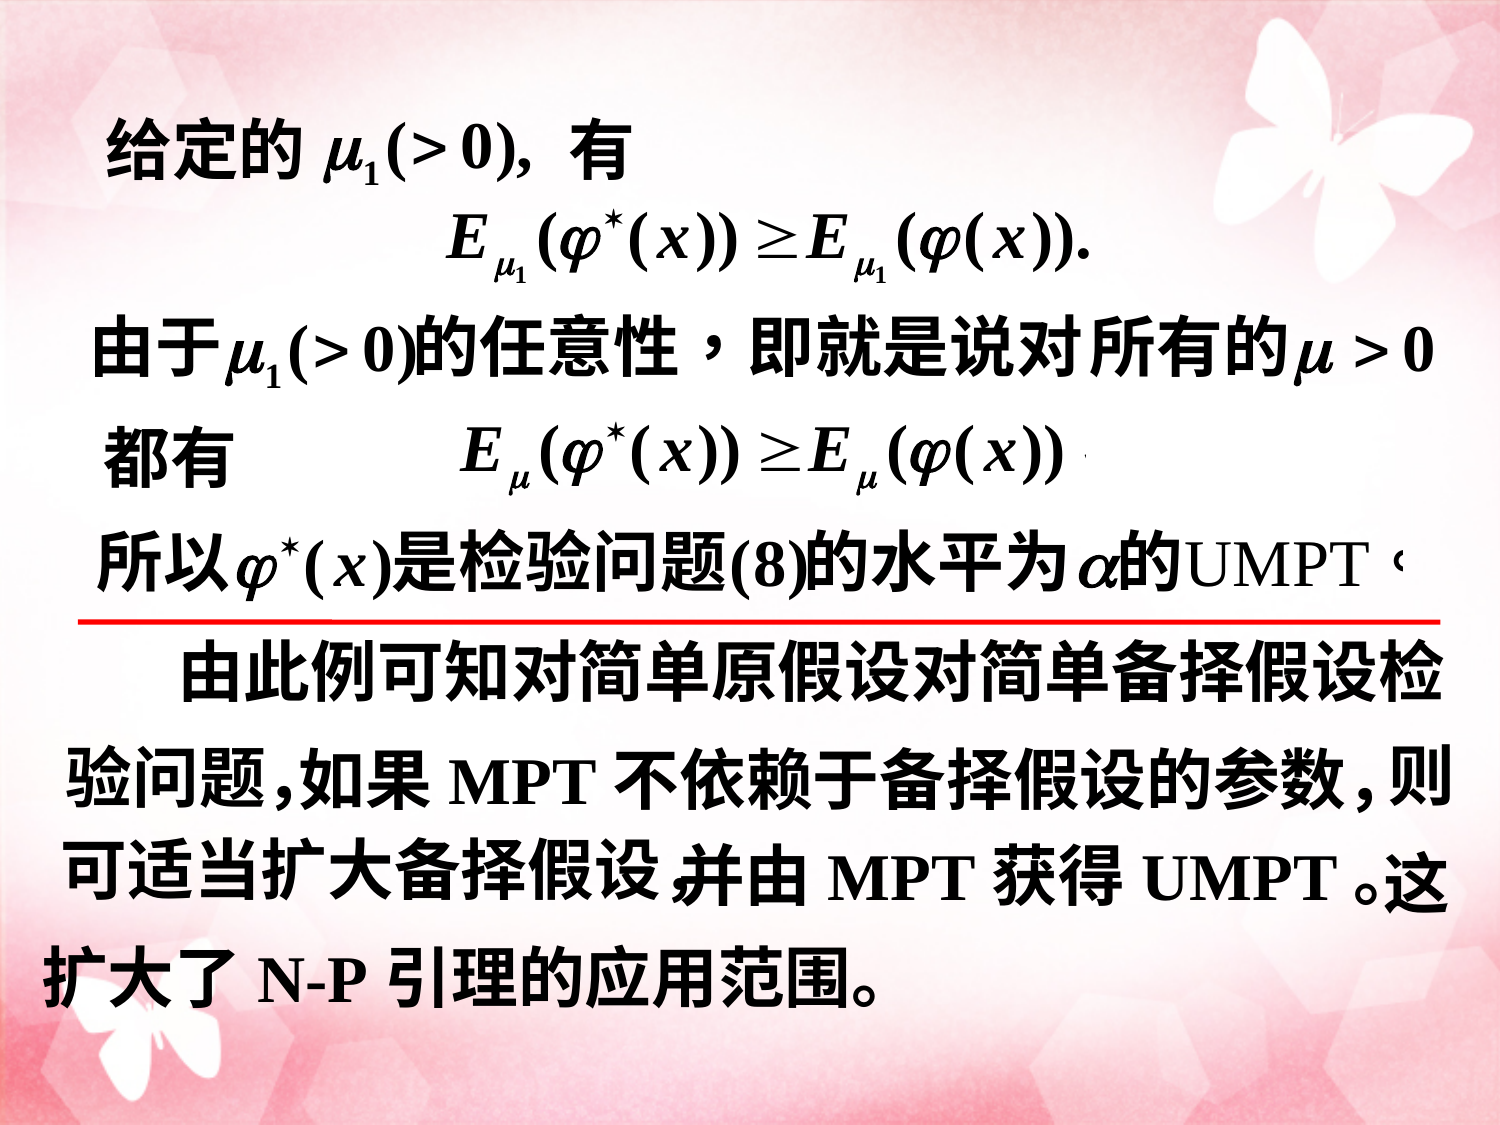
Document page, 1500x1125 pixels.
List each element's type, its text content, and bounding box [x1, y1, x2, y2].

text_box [439, 195, 1093, 290]
text_box 验问题， [51, 728, 348, 820]
text_box 并由MPT获得UMPT。 [663, 826, 1436, 922]
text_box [90, 100, 535, 197]
text_box 都有 [88, 408, 253, 504]
text_box 扩大了N-P引理的应用范围。 [26, 928, 934, 1024]
text_box 由此例可知对简单原假设对简单备择假设检 [162, 622, 1461, 717]
text_box 这 [1368, 834, 1465, 929]
picture [0, 0, 1500, 1125]
text_box 有 [553, 100, 651, 193]
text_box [95, 313, 1438, 393]
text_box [95, 523, 1403, 606]
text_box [454, 408, 1087, 501]
text_box 如果MPT不依赖于备择假设的参数， [348, 730, 1429, 826]
text_box 则 [1374, 726, 1471, 821]
text_box 可适当扩大备择假设， [45, 820, 744, 916]
